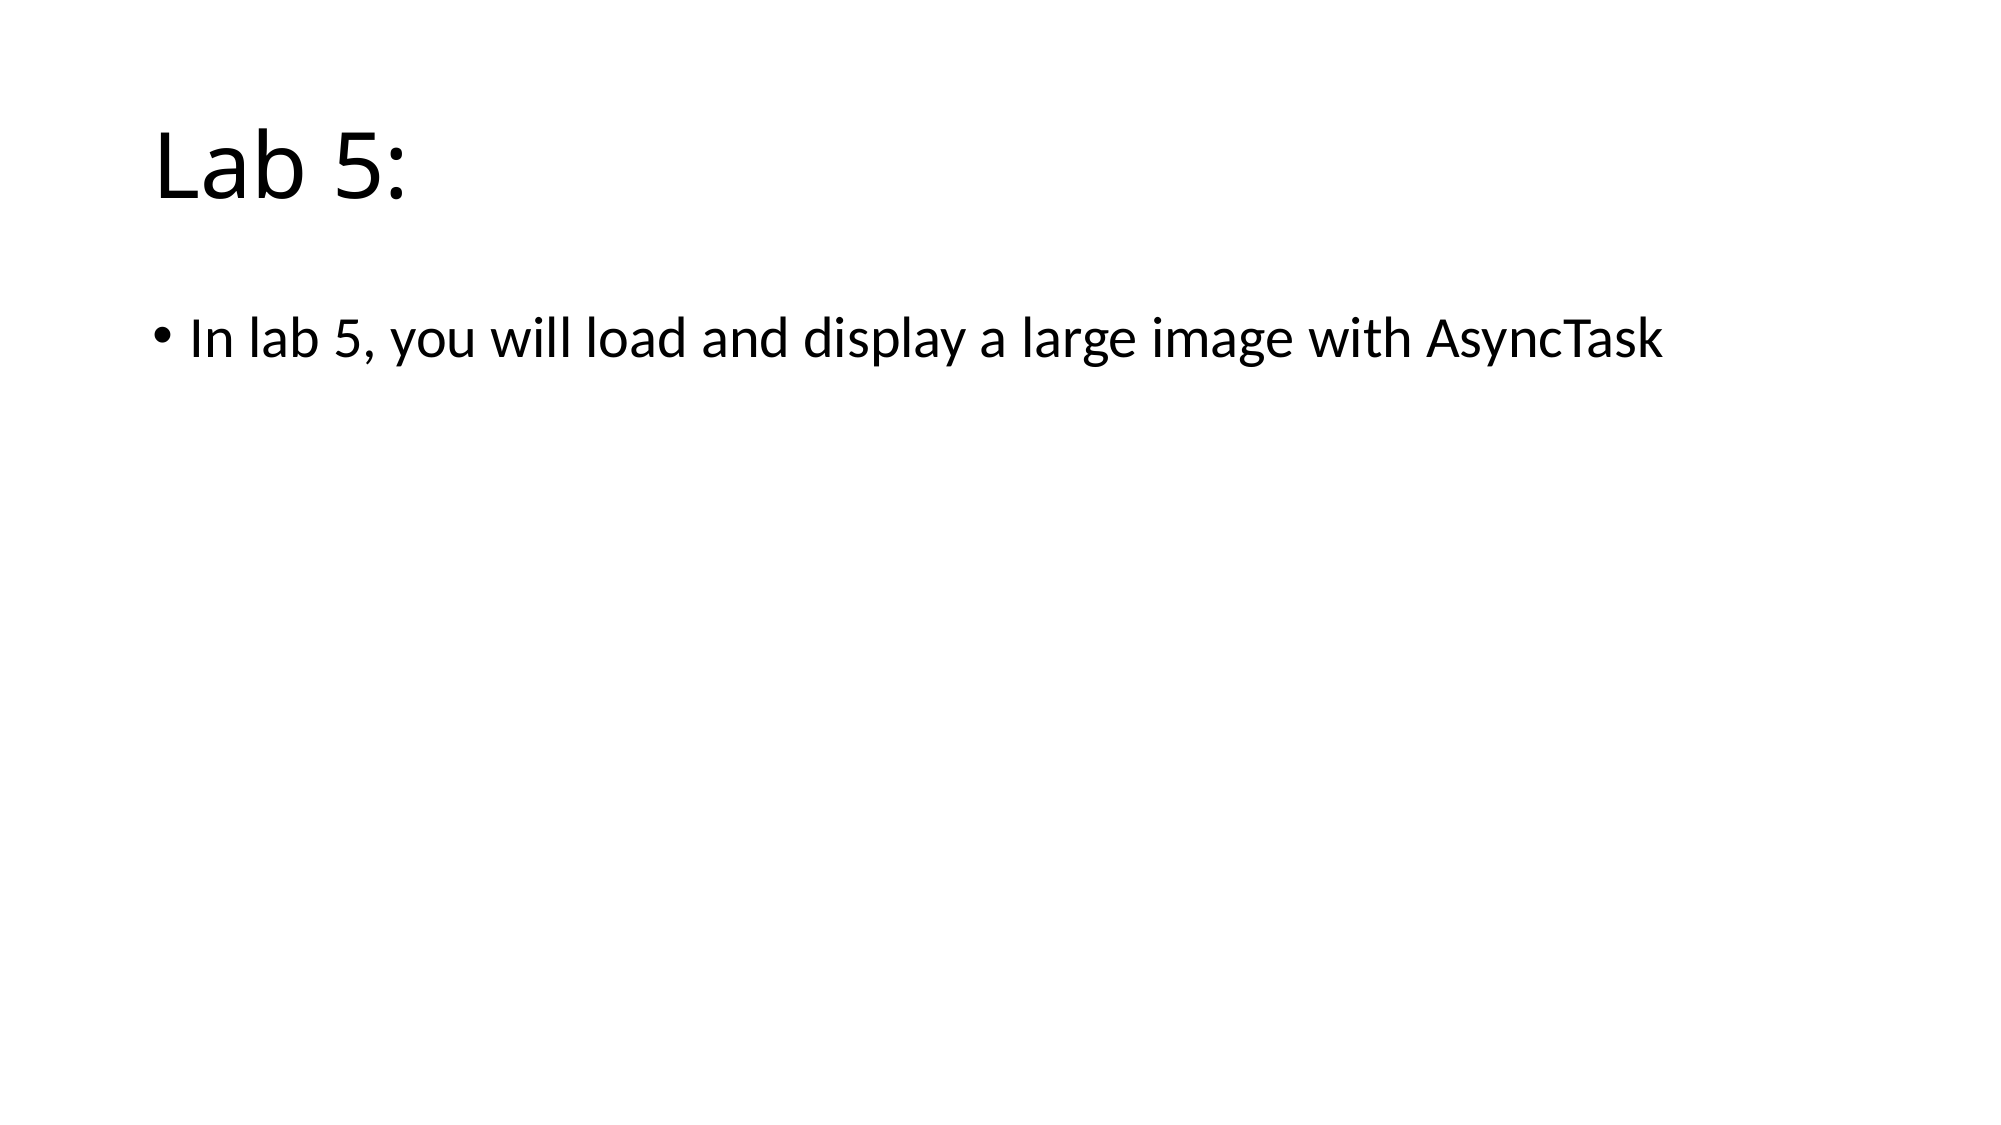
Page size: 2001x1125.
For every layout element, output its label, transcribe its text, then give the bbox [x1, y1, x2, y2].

list In lab 5, you will load and display a large image with AsyncTask [137, 299, 1863, 1014]
title Lab 5: [137, 59, 1863, 278]
